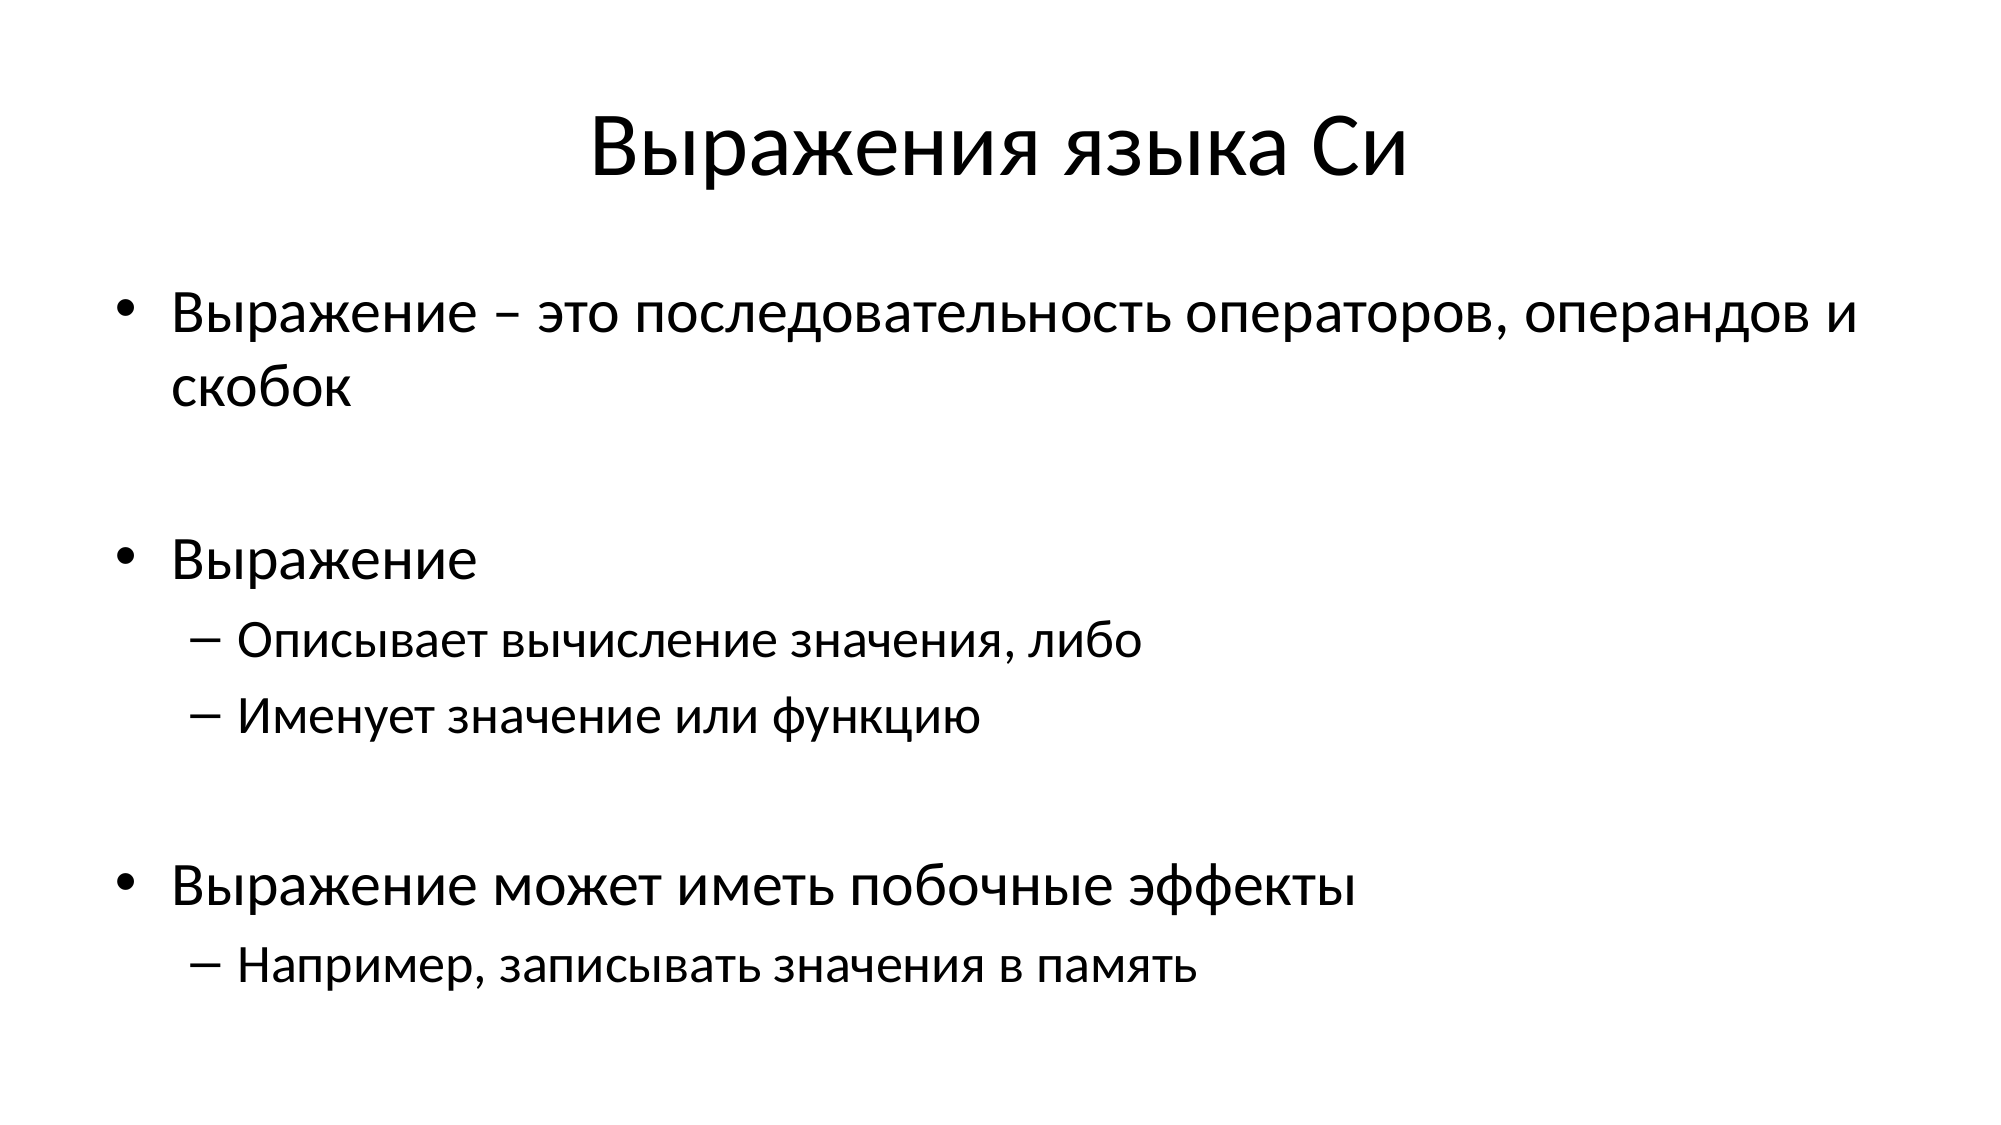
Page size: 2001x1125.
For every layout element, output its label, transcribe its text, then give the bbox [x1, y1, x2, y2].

title Выражения языка Си [99, 45, 1900, 233]
list Выражение – это последовательность операторов, операндов и скобок Выражение Описывает вычисление значения, либо Именует значение или функцию Выражение может иметь побочные эффекты Например, записывать значения в память [99, 262, 1900, 1005]
